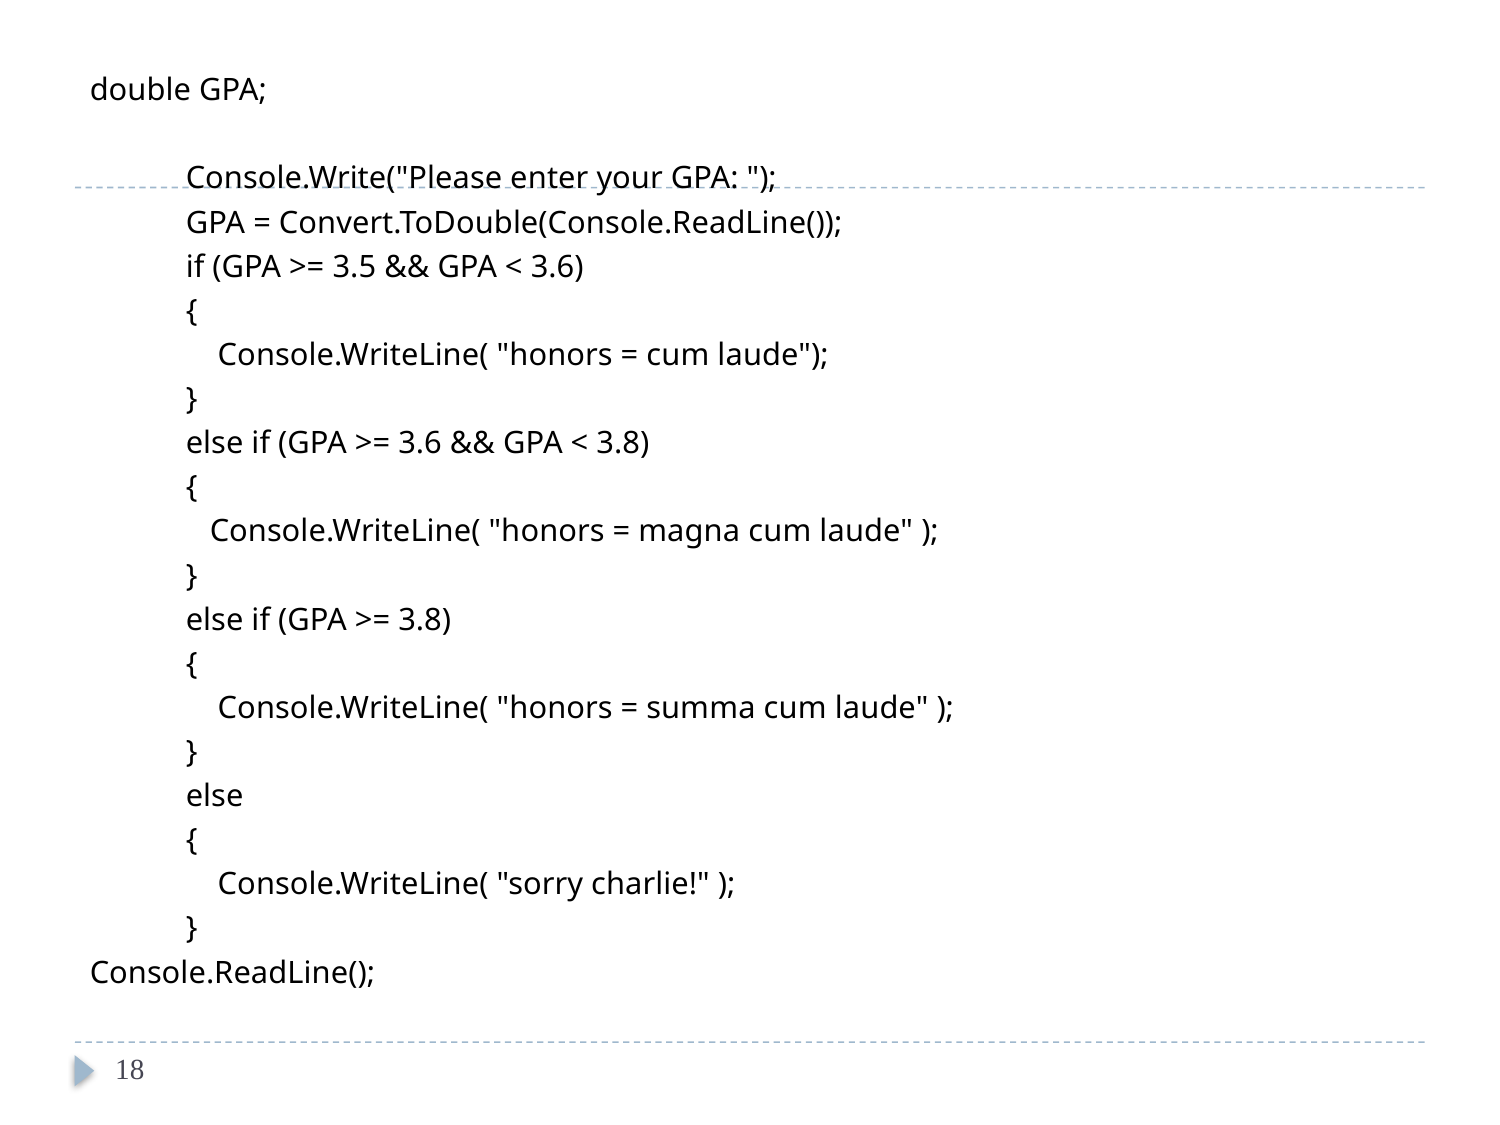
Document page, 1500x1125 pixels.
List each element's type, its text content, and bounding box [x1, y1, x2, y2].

list double GPA; Console.Write("Please enter your GPA: "); GPA = Convert.ToDouble(Console.ReadLine()); if (GPA >= 3.5 && GPA < 3.6) { Console.WriteLine( "honors = cum laude"); } else if (GPA >= 3.6 && GPA < 3.8) { Console.WriteLine( "honors = magna cum laude" ); } else if (GPA >= 3.8) { Console.WriteLine( "honors = summa cum laude" ); } else { Console.WriteLine( "sorry charlie!" ); } Console.ReadLine(); [75, 62, 1425, 1010]
slide_number 18 [100, 1042, 426, 1103]
